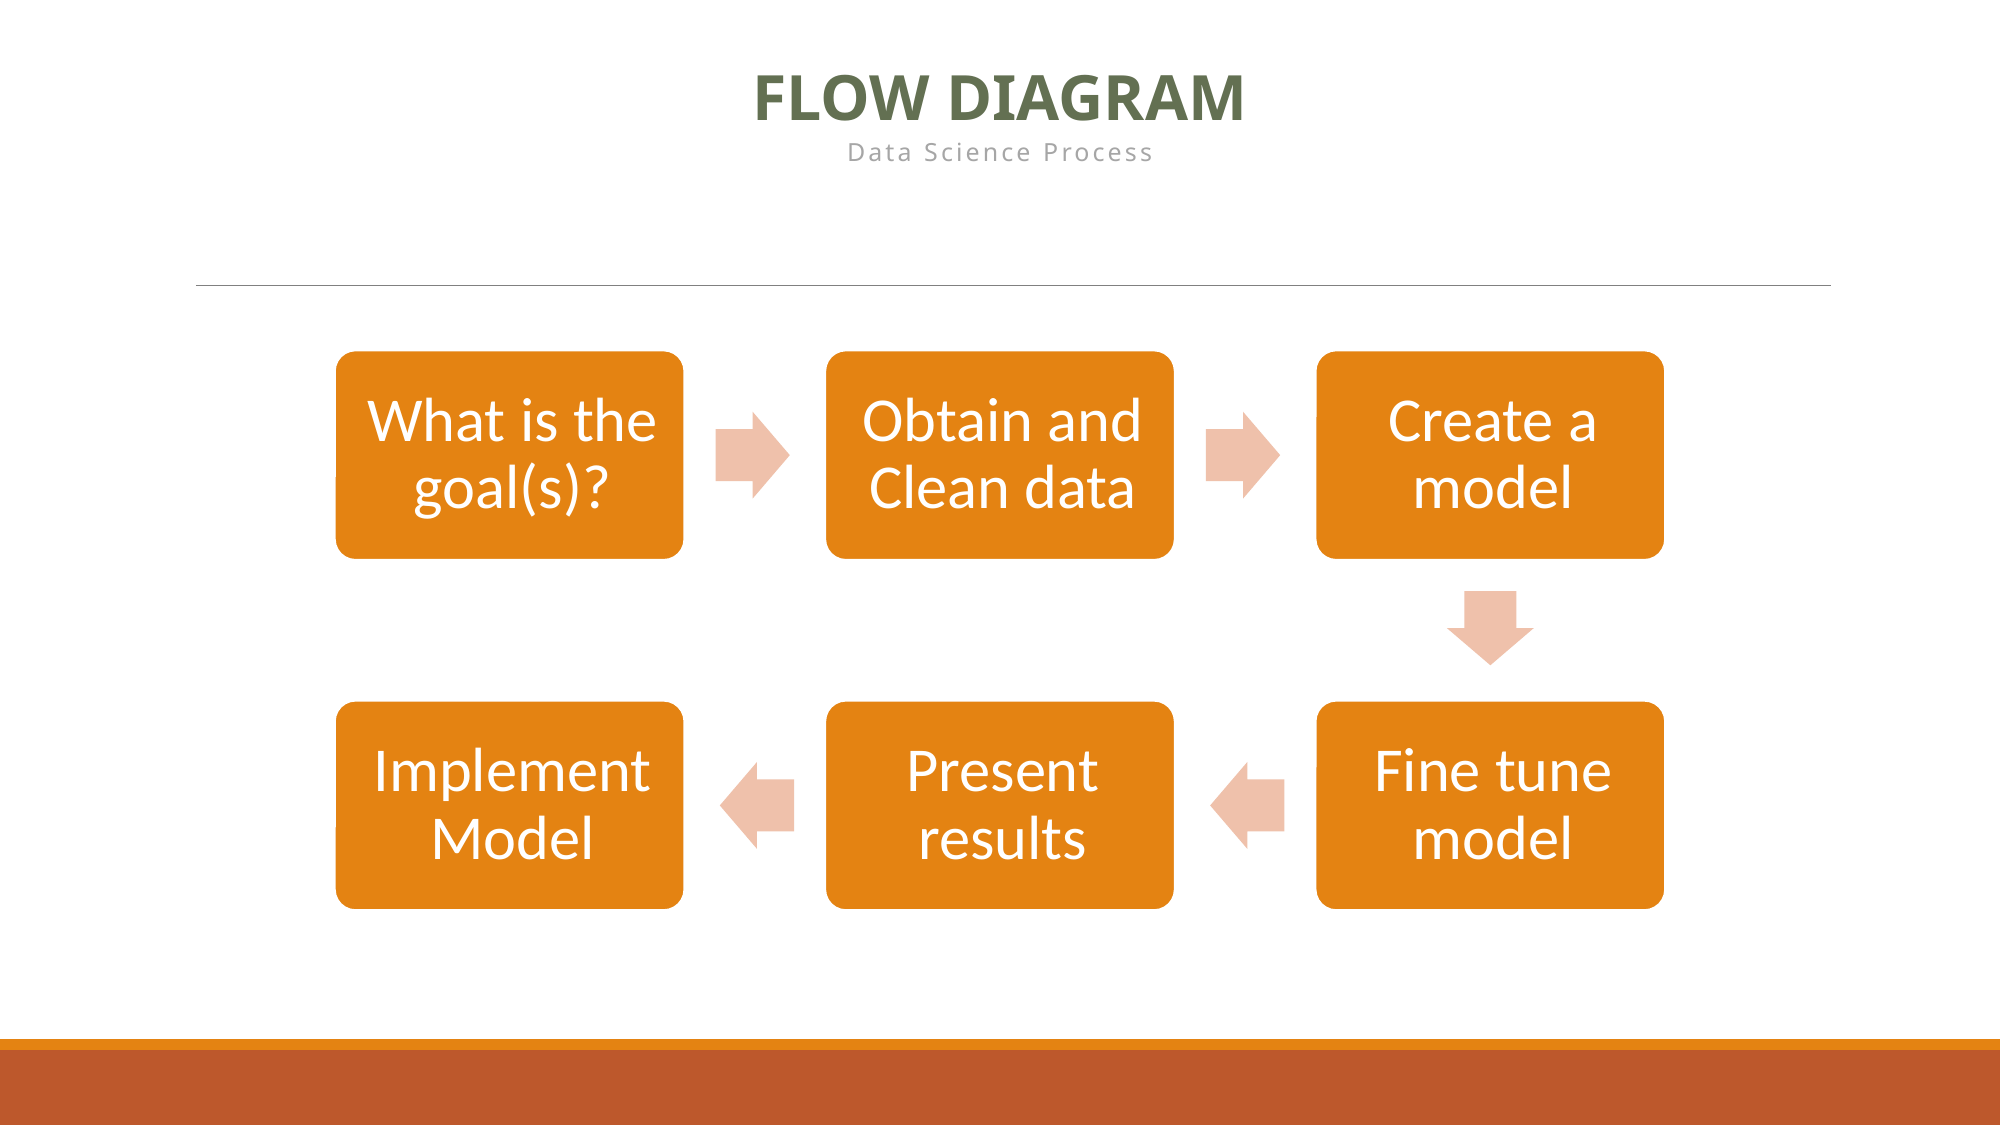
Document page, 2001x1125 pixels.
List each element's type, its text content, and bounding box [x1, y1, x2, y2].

text_box Data Science Process [832, 129, 1168, 174]
text_box FLOW DIAGRAM [737, 50, 1263, 140]
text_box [332, 252, 1668, 1008]
